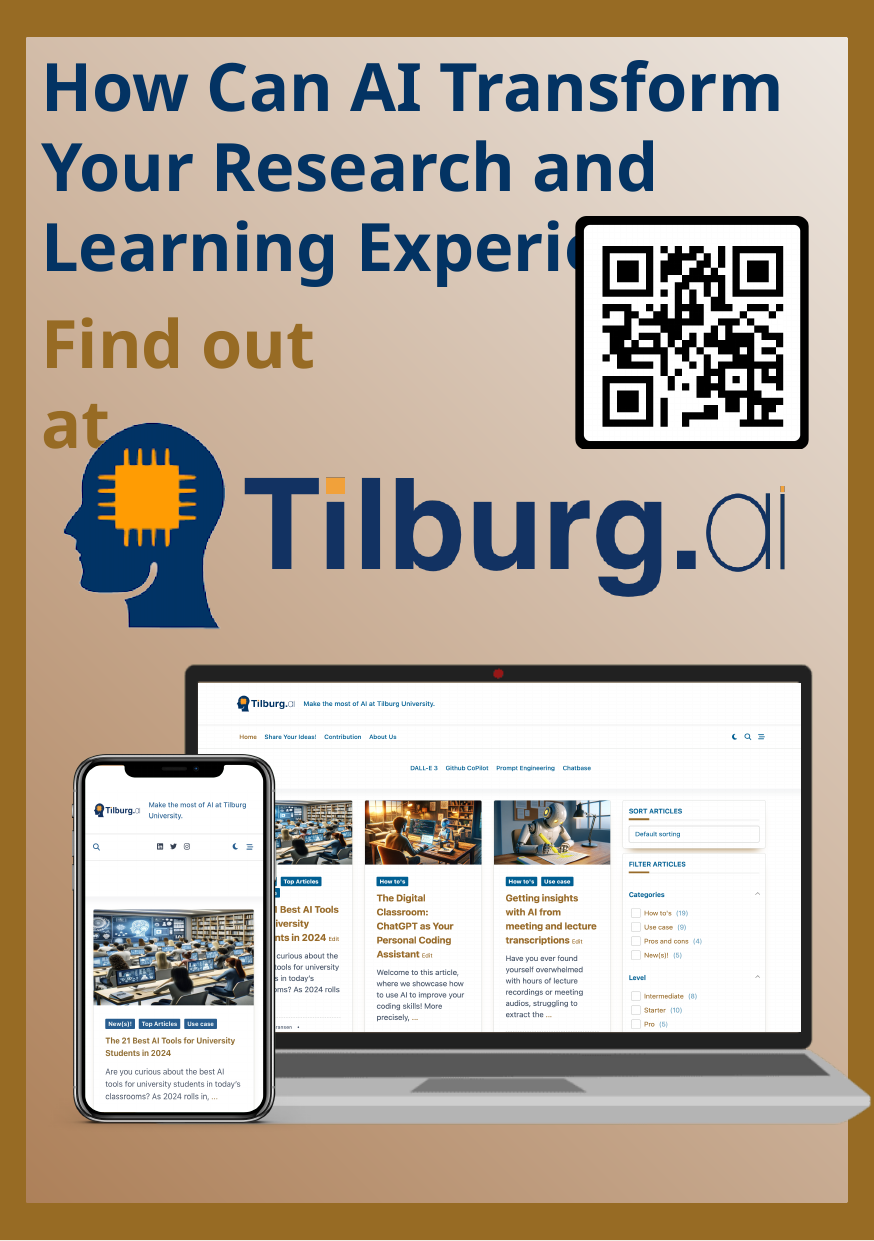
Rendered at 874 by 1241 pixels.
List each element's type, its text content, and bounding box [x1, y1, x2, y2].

text_box How Can AI Transform Your Research and Learning Experience? [26, 37, 848, 292]
picture [48, 216, 826, 649]
picture [33, 659, 874, 1136]
text_box [25, 36, 849, 1204]
text_box Find out at… [26, 294, 450, 470]
text_box [0, 0, 874, 1241]
